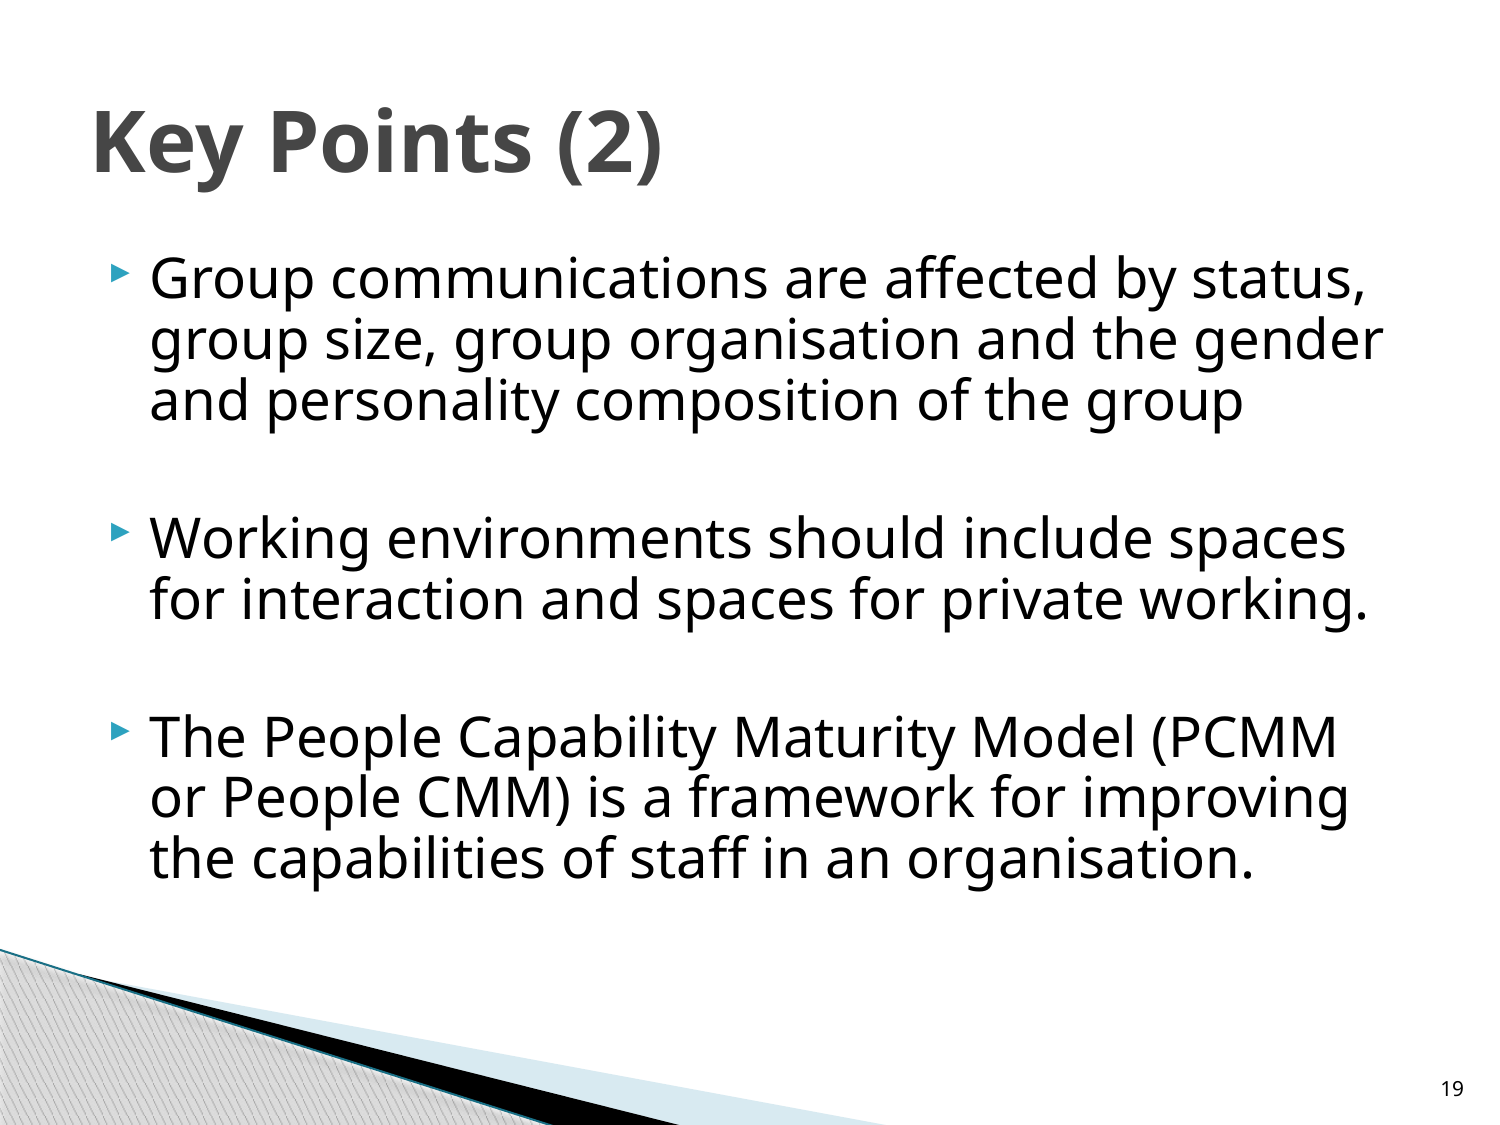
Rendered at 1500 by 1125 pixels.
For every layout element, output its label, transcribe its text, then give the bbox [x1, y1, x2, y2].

title Key Points (2) [75, 45, 1425, 233]
list Group communications are affected by status, group size, group organisation and the gender and personality composition of the group Working environments should include spaces for interaction and spaces for private working. The People Capability Maturity Model (PCMM or People CMM) is a framework for improving the capabilities of staff in an organisation. [74, 242, 1426, 986]
slide_number 19 [1418, 1051, 1479, 1112]
